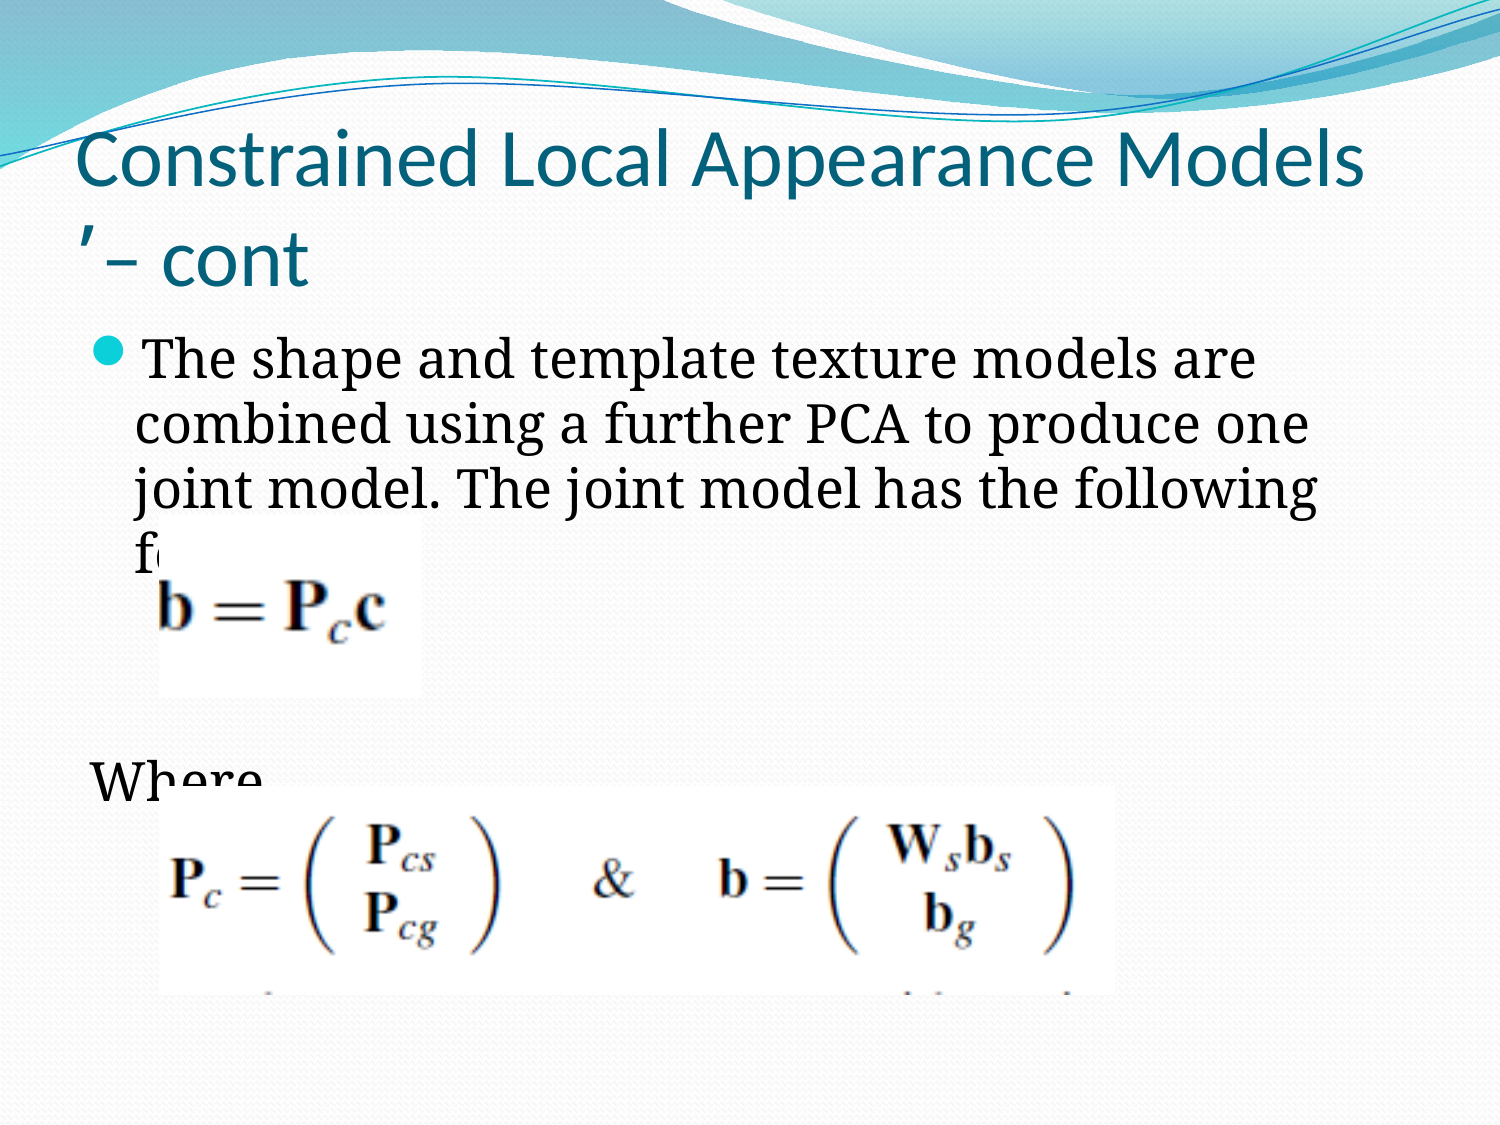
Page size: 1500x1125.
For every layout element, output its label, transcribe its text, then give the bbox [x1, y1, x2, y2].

picture [159, 514, 423, 699]
list The shape and template texture models are combined using a further PCA to produce one joint model. The joint model has the following form: Where [75, 317, 1425, 1038]
picture [159, 786, 1115, 995]
title Constrained Local Appearance Models – cont’ [75, 115, 1425, 303]
